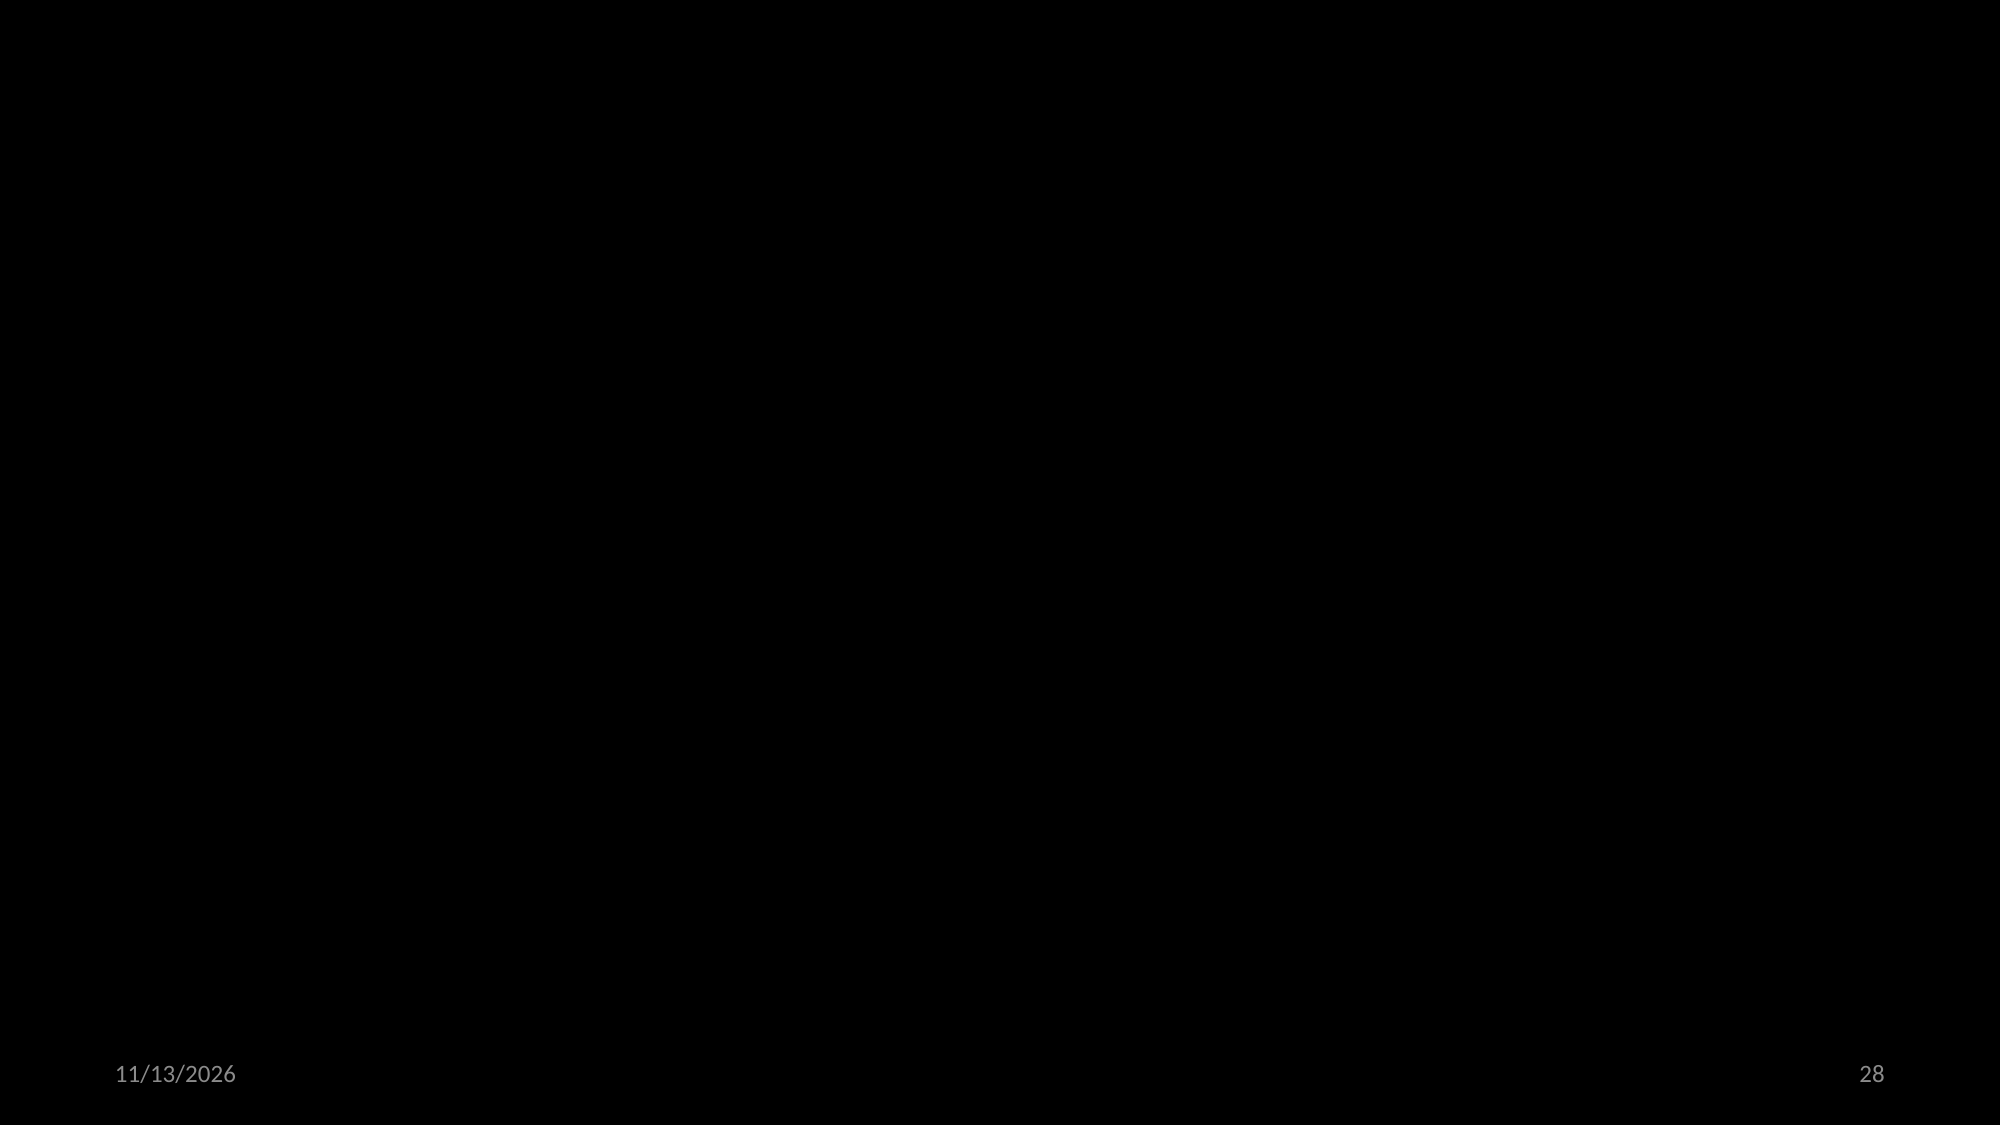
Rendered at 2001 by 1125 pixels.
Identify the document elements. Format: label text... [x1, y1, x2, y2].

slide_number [99, 1042, 567, 1103]
slide_number 28 [1433, 1042, 1900, 1103]
